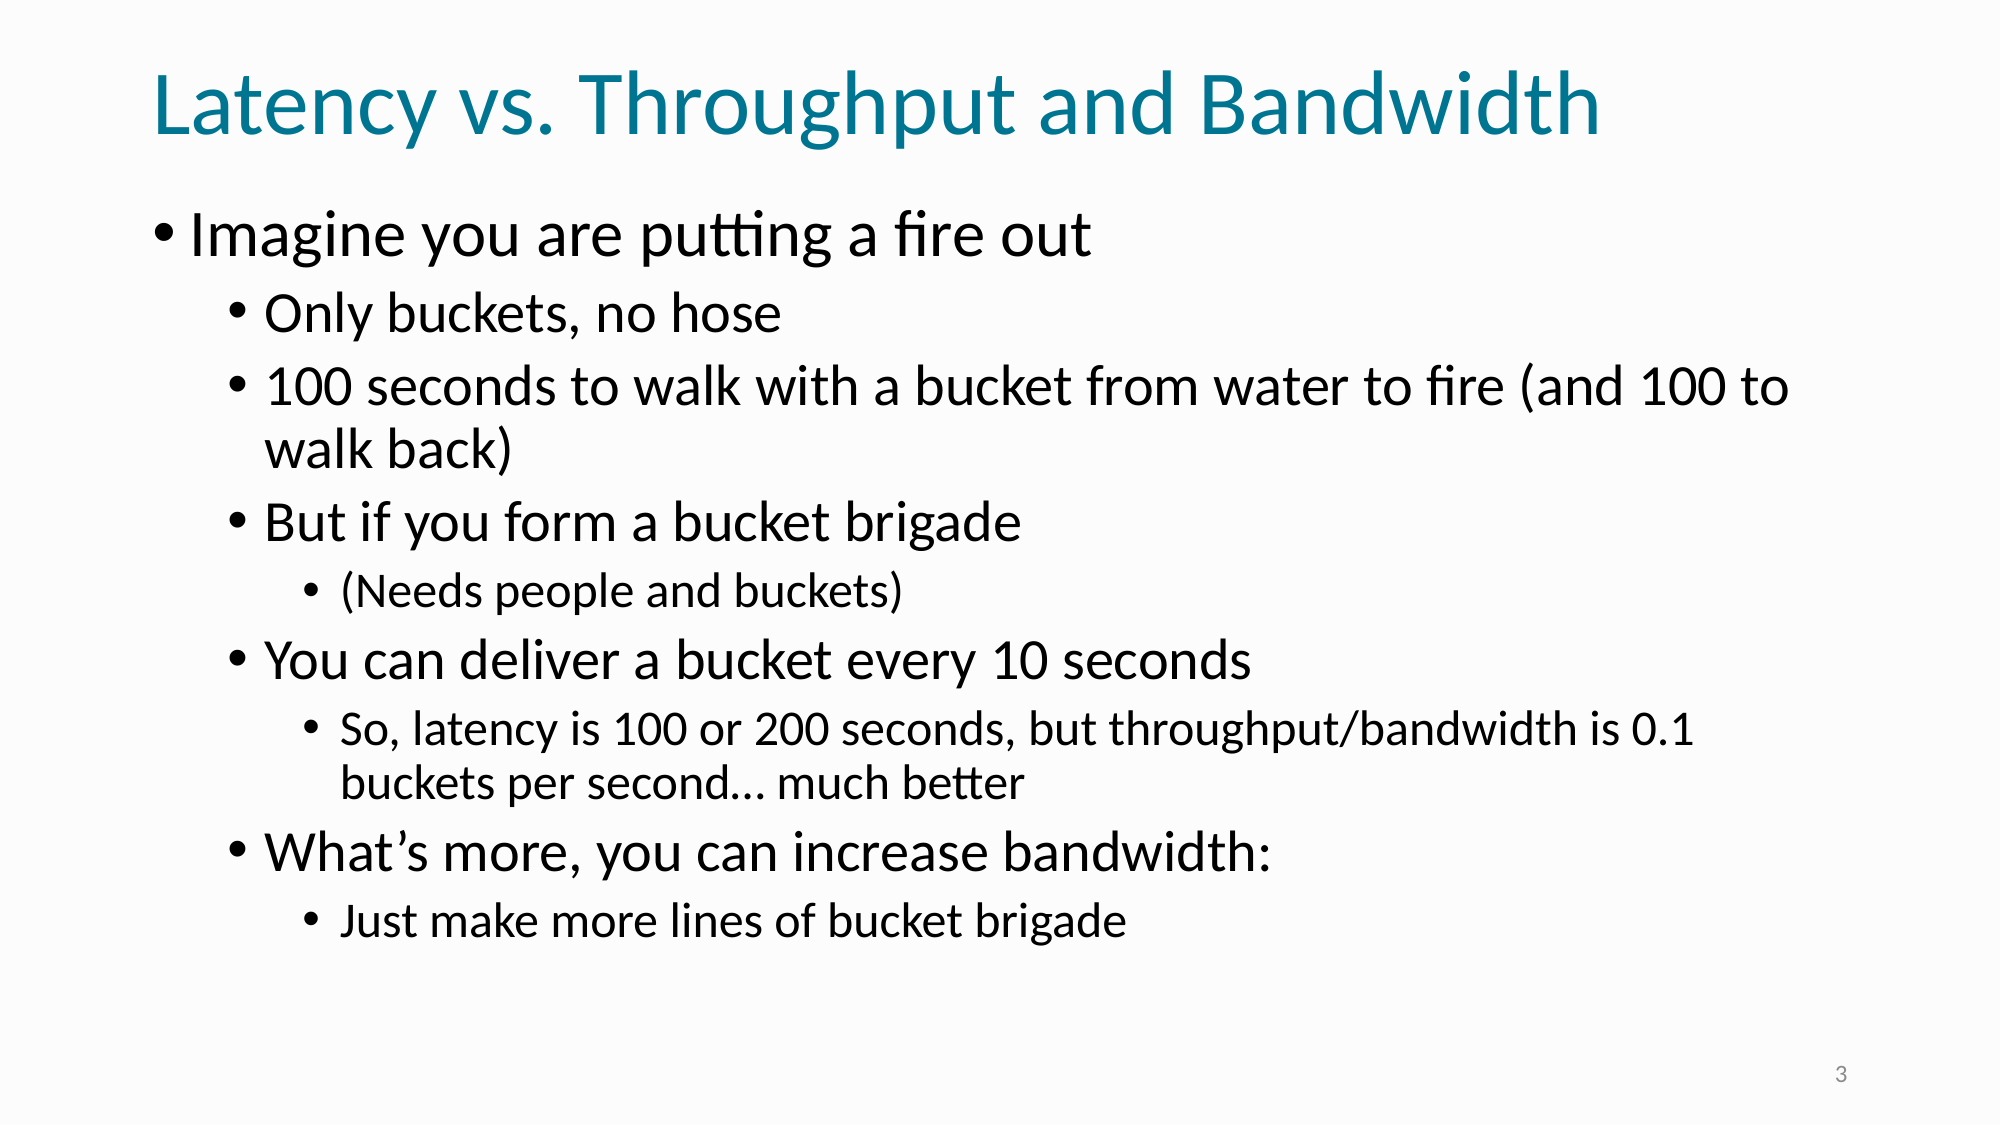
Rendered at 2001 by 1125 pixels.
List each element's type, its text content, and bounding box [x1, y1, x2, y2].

slide_number 3 [1412, 1042, 1863, 1103]
title Latency vs. Throughput and Bandwidth [137, 41, 1863, 168]
list Imagine you are putting a fire out Only buckets, no hose 100 seconds to walk with a bucket from water to fire (and 100 to walk back) But if you form a bucket brigade (Needs people and buckets) You can deliver a bucket every 10 seconds So, latency is 100 or 200 seconds, but throughput/bandwidth is 0.1 buckets per second… much better What’s more, you can increase bandwidth: Just make more lines of bucket brigade [137, 191, 1863, 1014]
